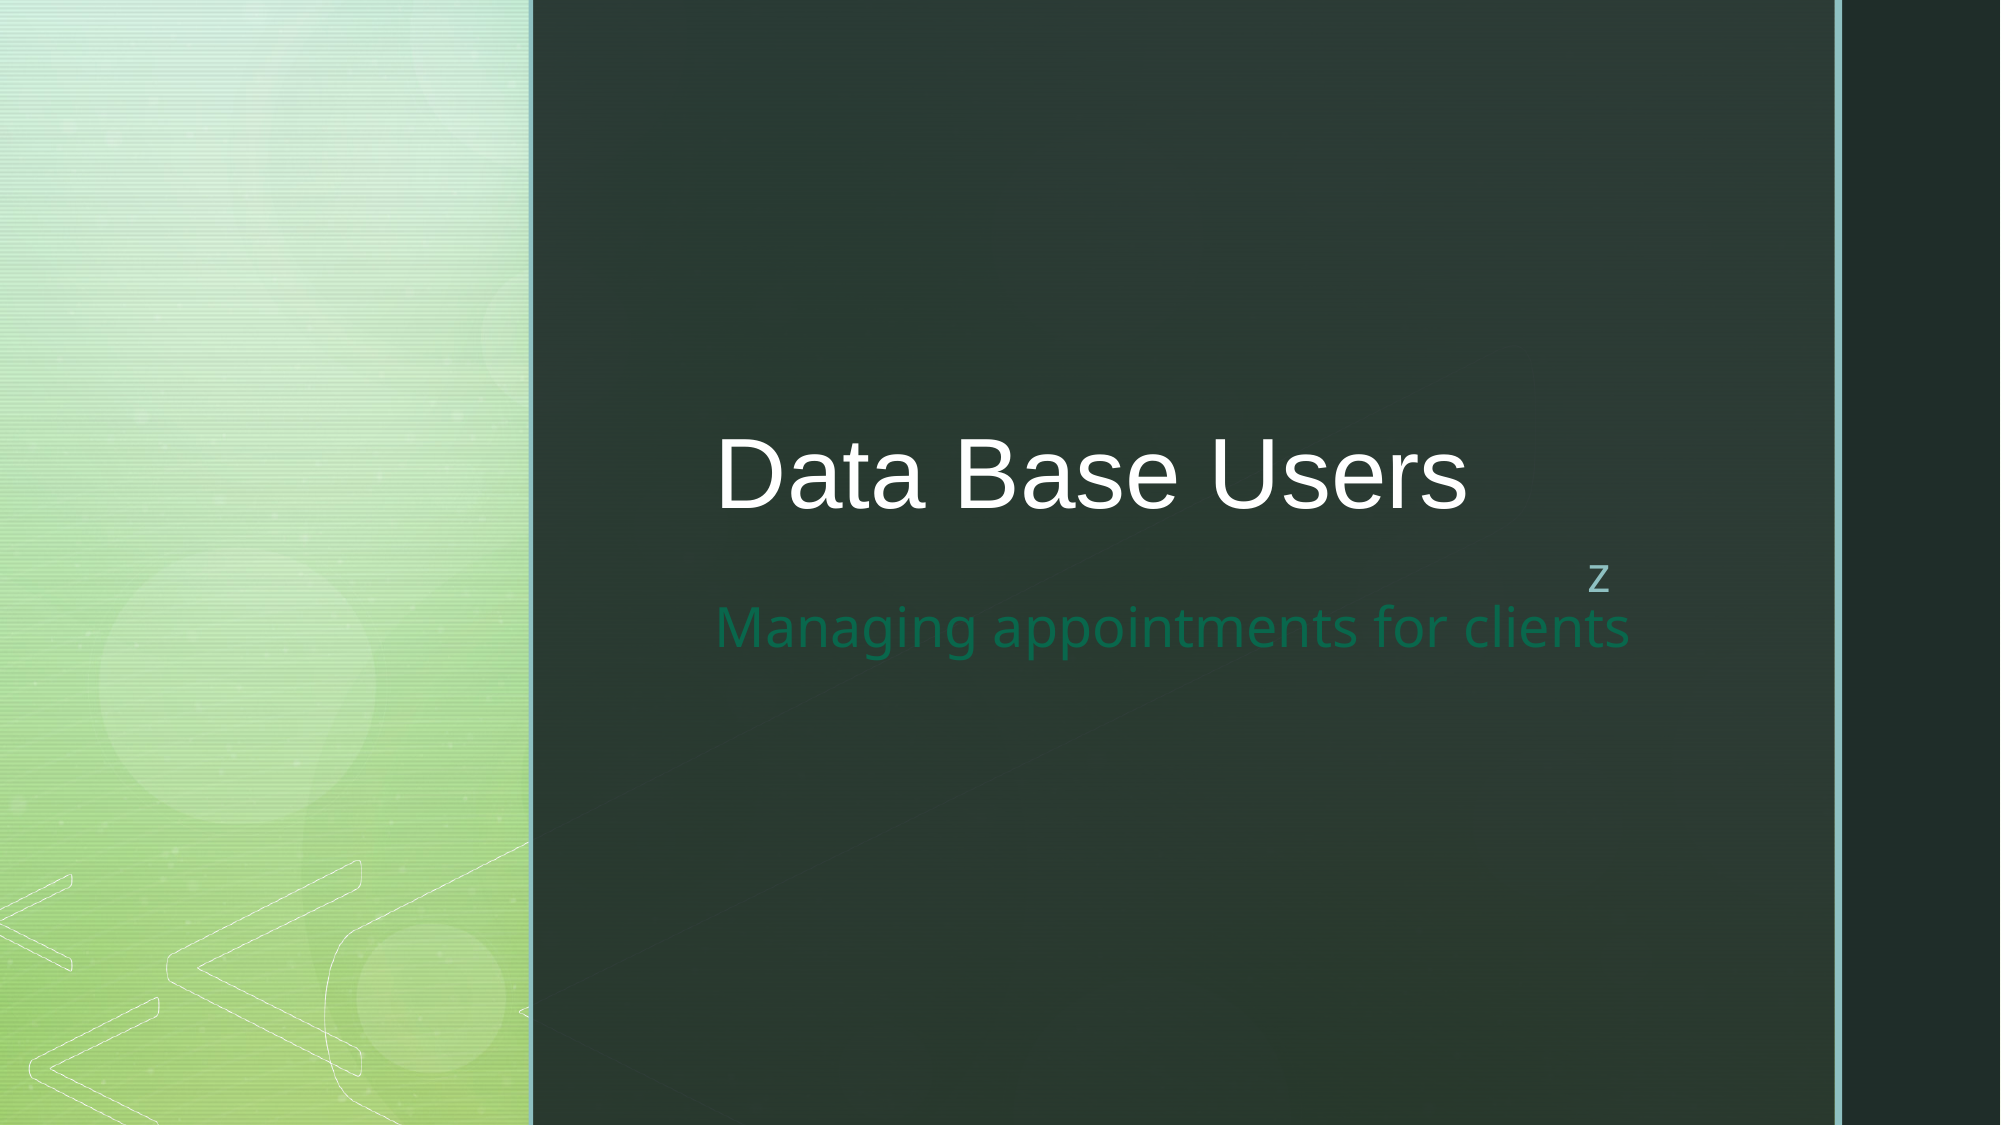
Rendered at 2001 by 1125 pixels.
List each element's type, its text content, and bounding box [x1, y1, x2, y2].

text_box Managing appointments for clients [699, 588, 1660, 667]
picture [0, 0, 528, 1125]
subtitle Data Base Users [700, 346, 1579, 537]
